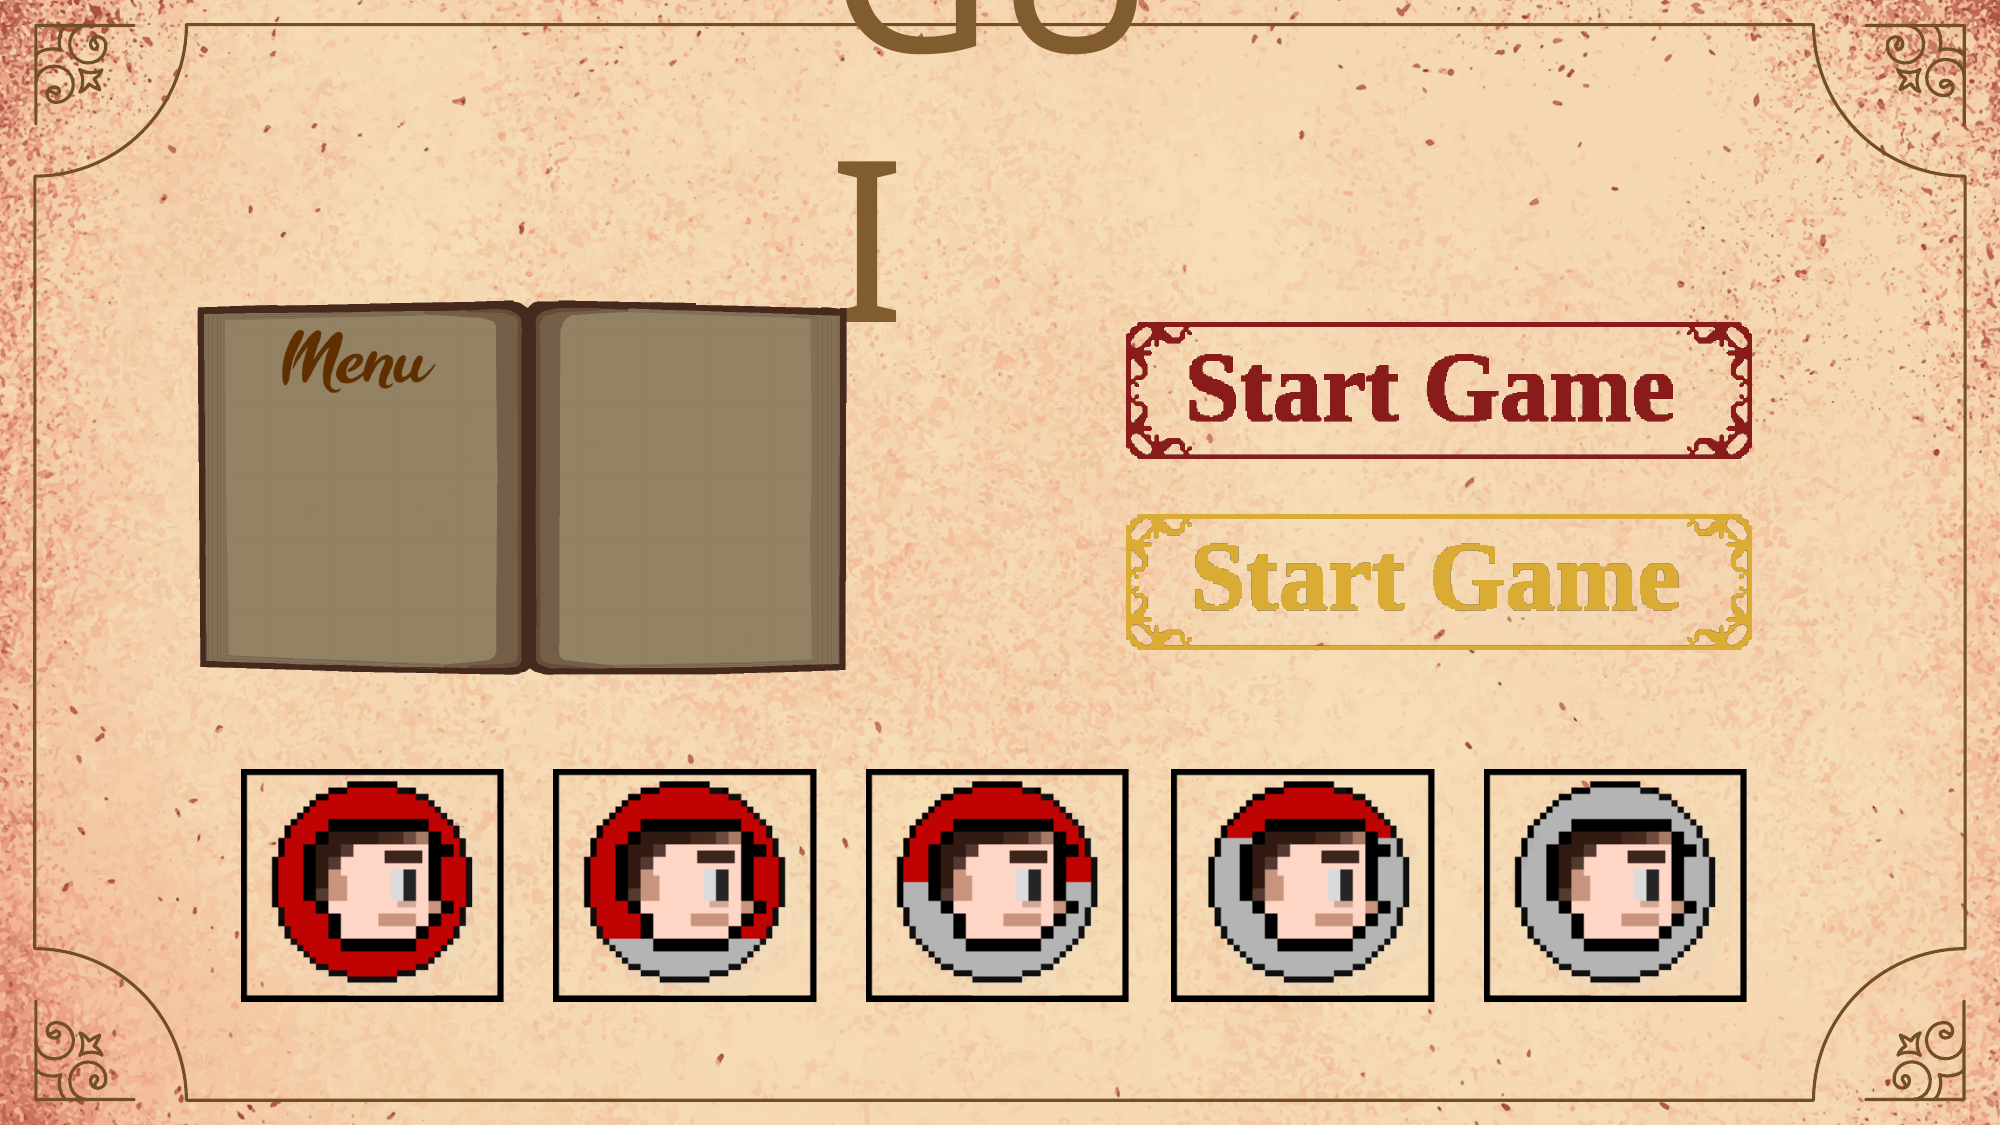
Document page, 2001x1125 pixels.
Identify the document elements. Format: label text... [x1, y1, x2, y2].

picture [0, 0, 2000, 1125]
title GUI [814, 39, 1198, 155]
